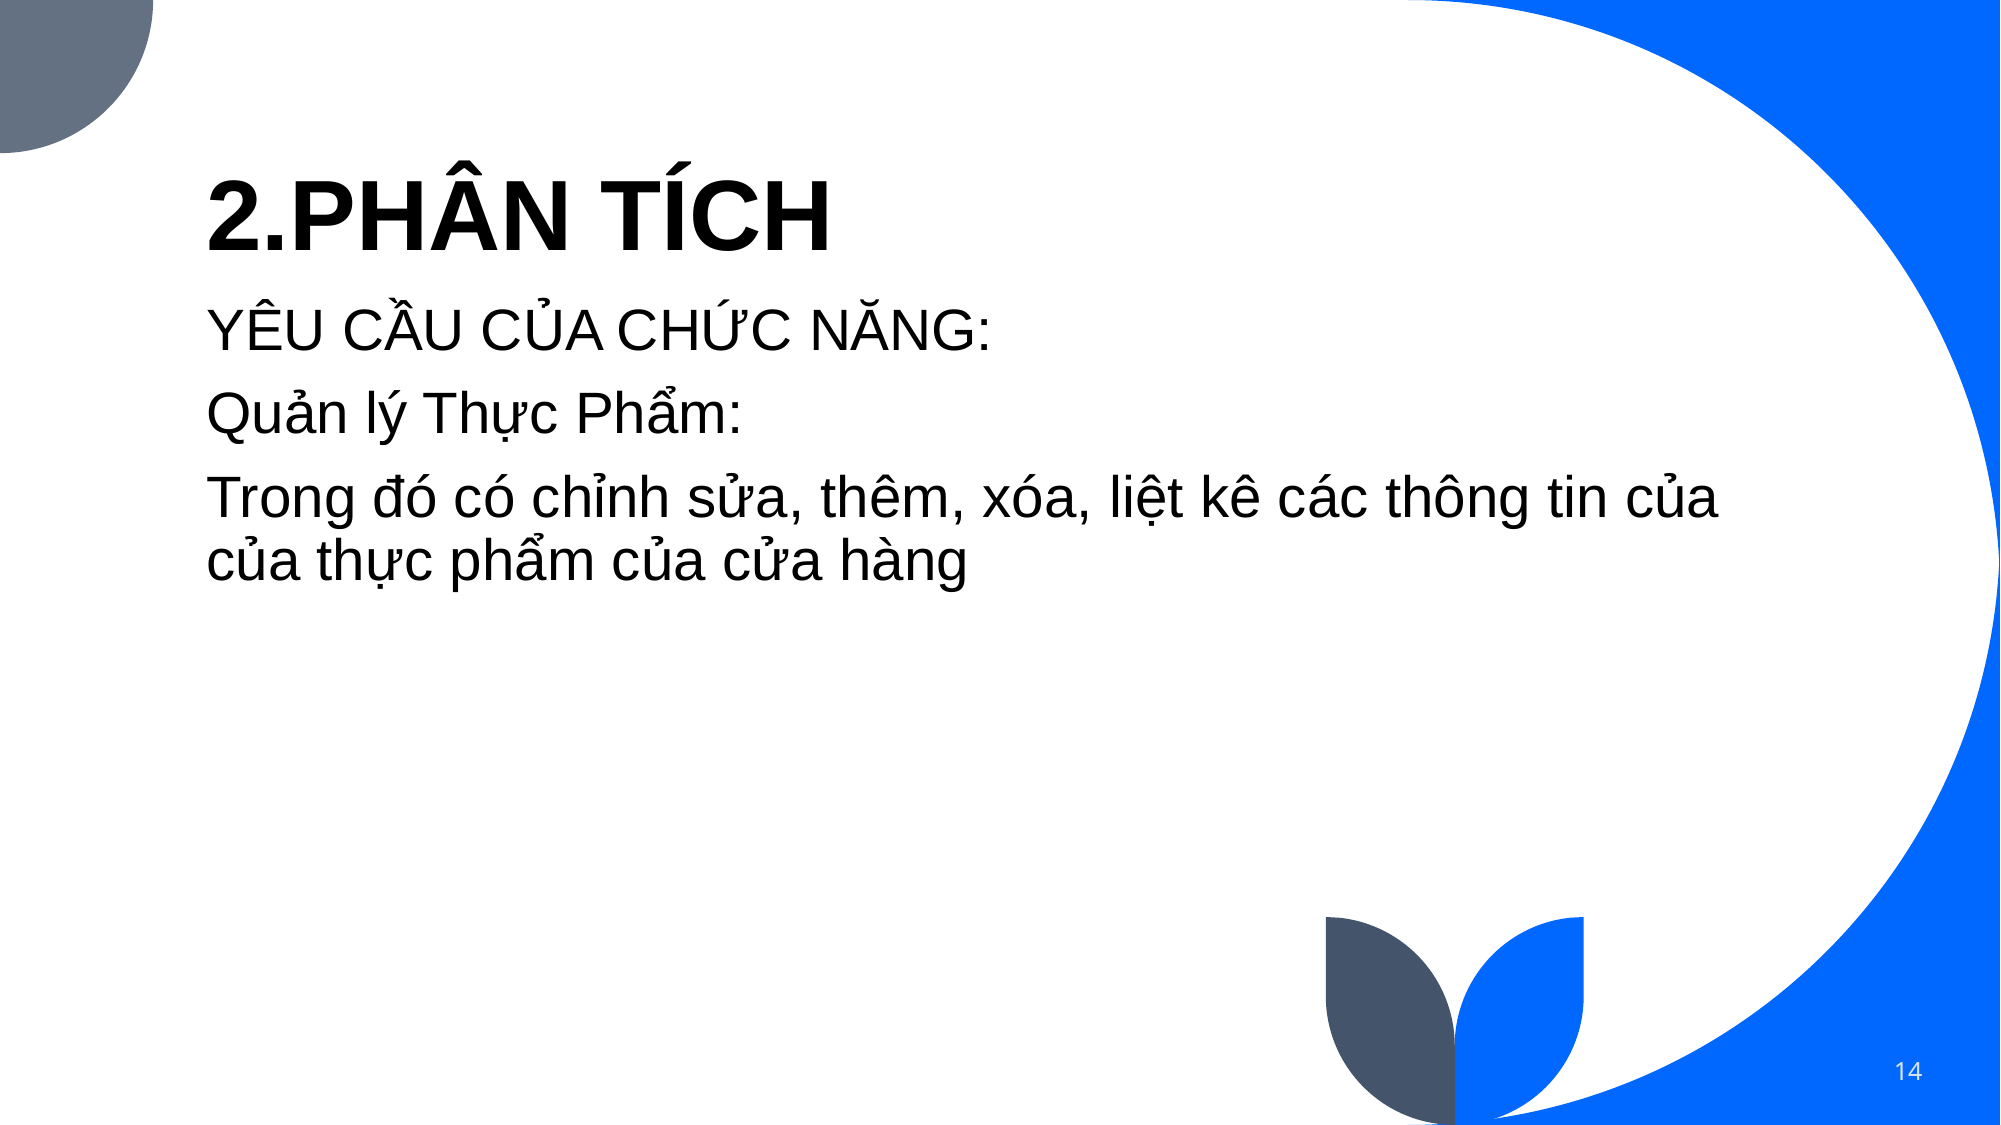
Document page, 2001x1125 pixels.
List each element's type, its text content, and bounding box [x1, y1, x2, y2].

title 2.PHÂN TÍCH [191, 62, 1796, 280]
list YÊU CẦU CỦA CHỨC NĂNG: Quản lý Thực Phẩm: Trong đó có chỉnh sửa, thêm, xóa, liệt kê các thông tin của của thực phẩm của cửa hàng [191, 292, 1796, 884]
slide_number 14 [1665, 1042, 1938, 1103]
